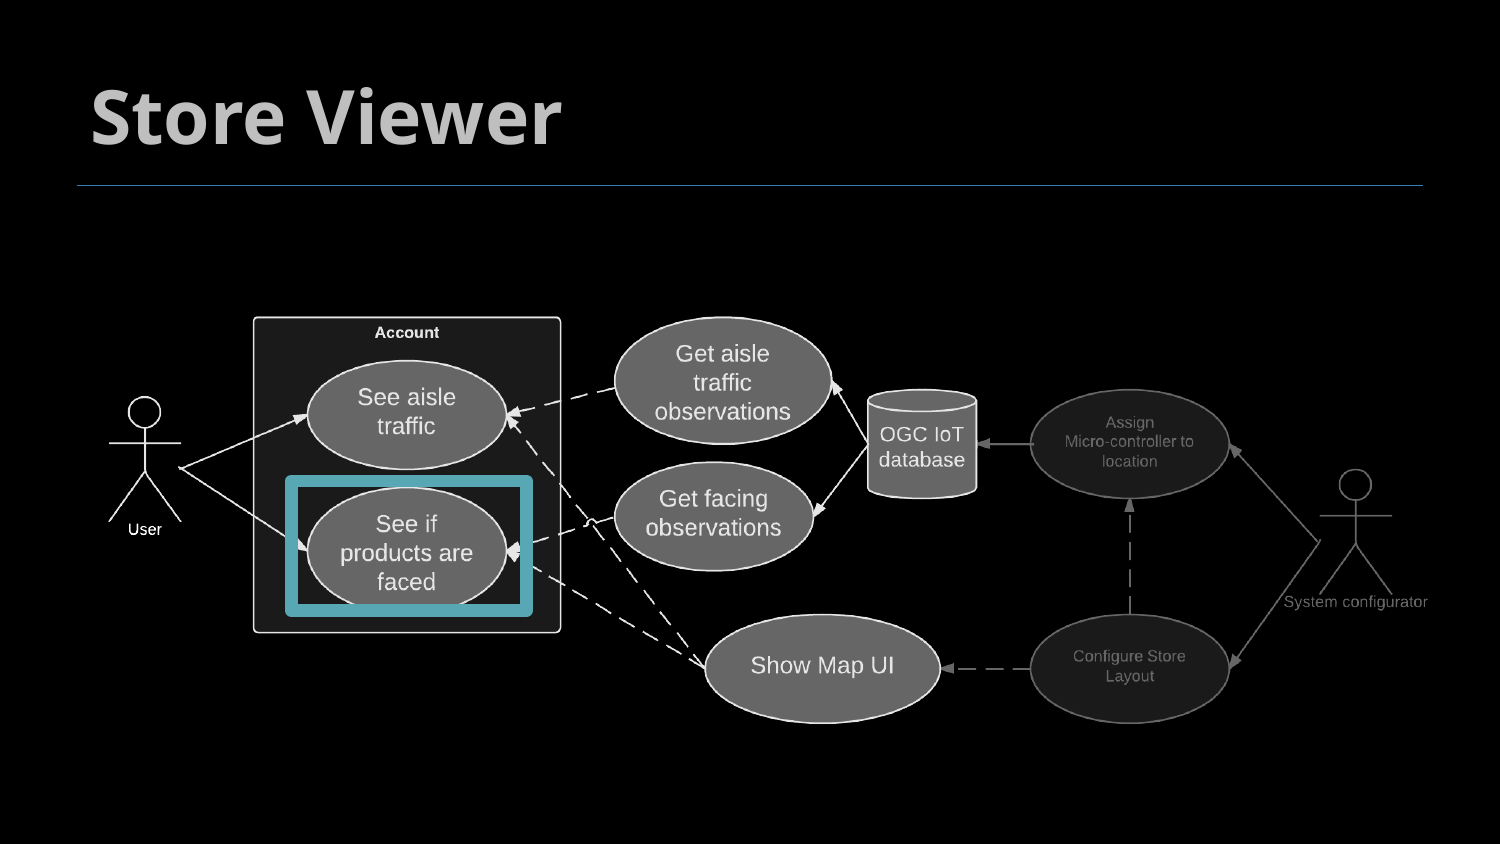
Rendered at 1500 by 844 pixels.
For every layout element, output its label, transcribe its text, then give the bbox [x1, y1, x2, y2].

title Store Viewer [75, 33, 1425, 160]
picture [0, 161, 1500, 759]
